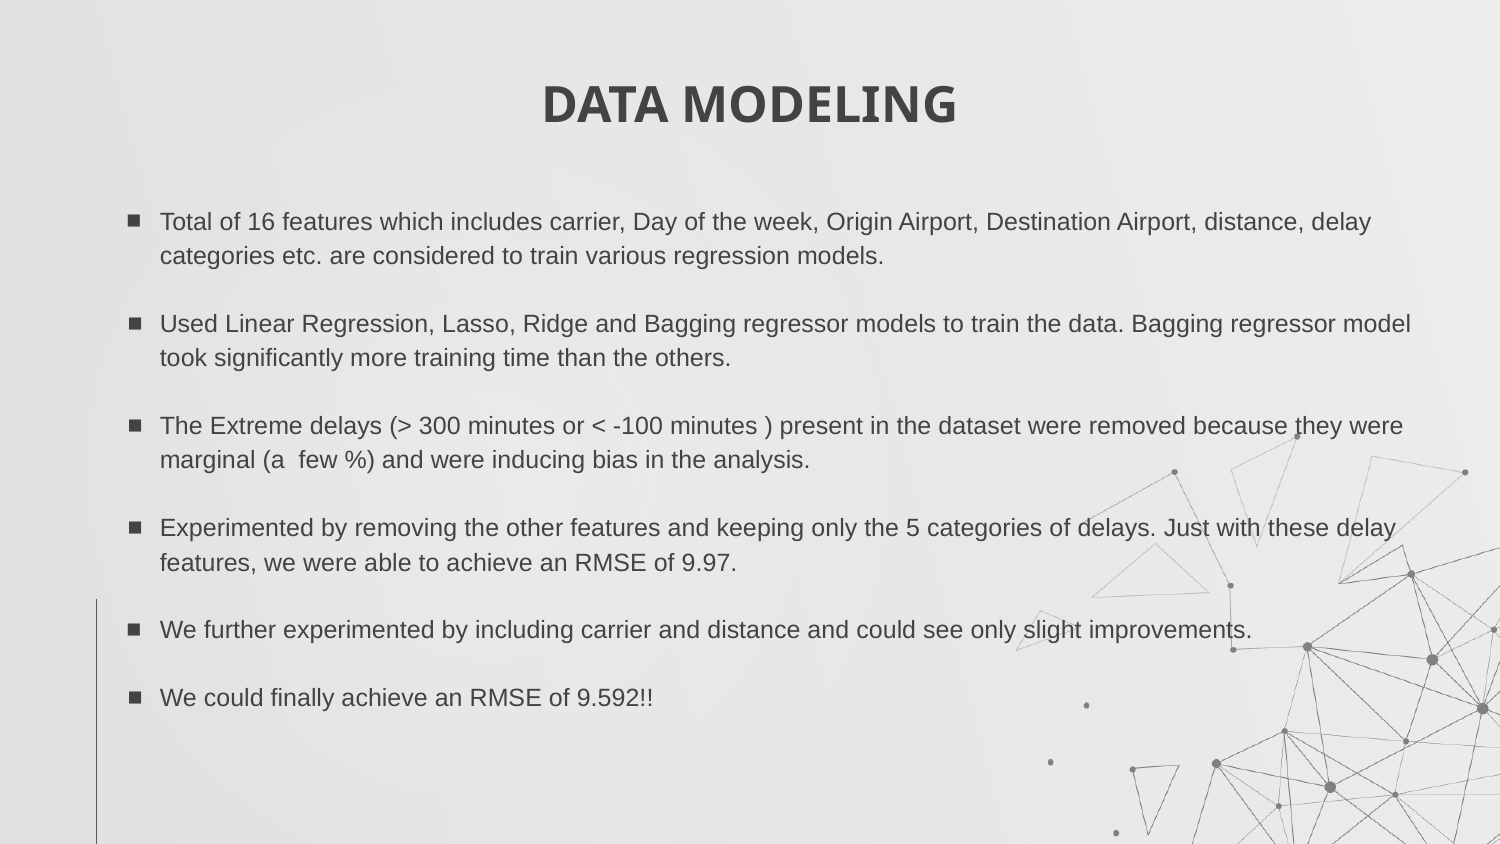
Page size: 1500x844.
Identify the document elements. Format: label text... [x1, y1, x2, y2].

title DATA MODELING [322, 57, 1178, 214]
text_box Total of 16 features which includes carrier, Day of the week, Origin Airport, Destination Airport, distance, delay categories etc. are considered to train various regression models. Used Linear Regression, Lasso, Ridge and Bagging regressor models to train the data. Bagging regressor model took significantly more training time than the others. The Extreme delays (> 300 minutes or < -100 minutes ) present in the dataset were removed because they were marginal (a few %) and were inducing bias in the analysis. Experimented by removing the other features and keeping only the 5 categories of delays. Just with these delay features, we were able to achieve an RMSE of 9.97. We further experimented by including carrier and distance and could see only slight improvements. We could finally achieve an RMSE of 9.592!! [105, 158, 1447, 691]
picture [0, 0, 1500, 844]
